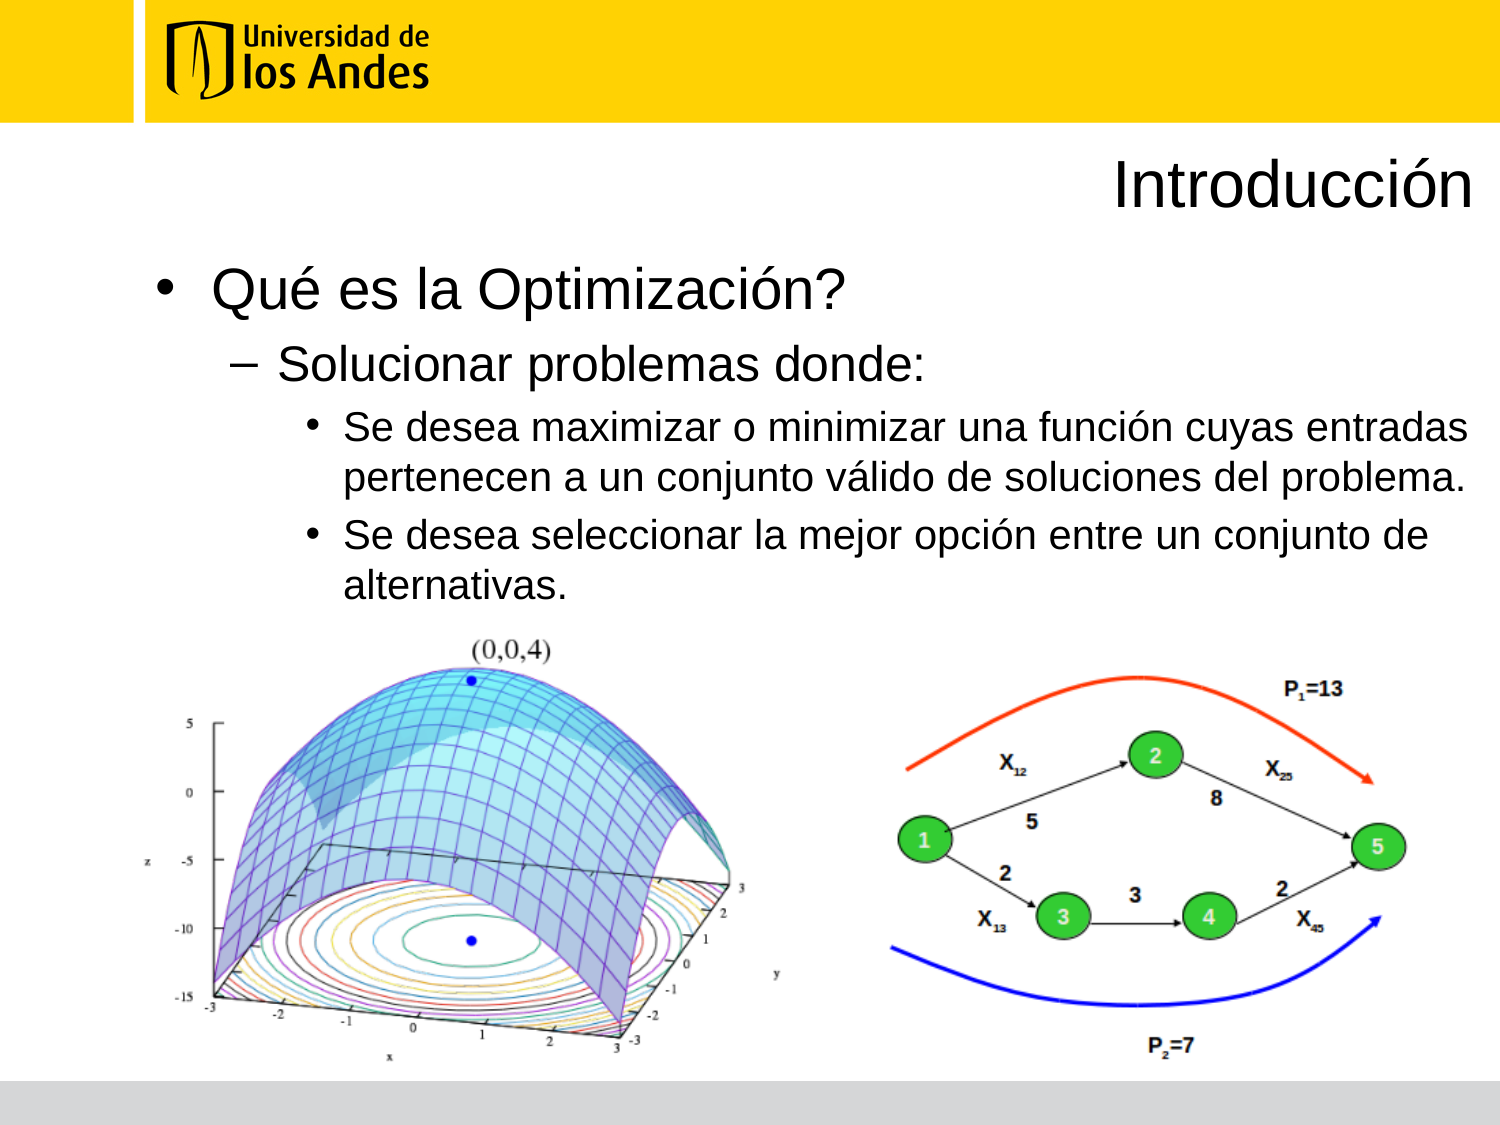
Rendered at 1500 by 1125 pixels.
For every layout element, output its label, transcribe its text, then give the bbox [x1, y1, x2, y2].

picture [887, 662, 1426, 1065]
title Introducción [140, 125, 1491, 238]
list Qué es la Optimización? Solucionar problemas donde: Se desea maximizar o minimizar una función cuyas entradas pertenecen a un conjunto válido de soluciones del problema. Se desea seleccionar la mejor opción entre un conjunto de alternativas. [140, 243, 1491, 1101]
picture [0, 0, 1500, 1081]
